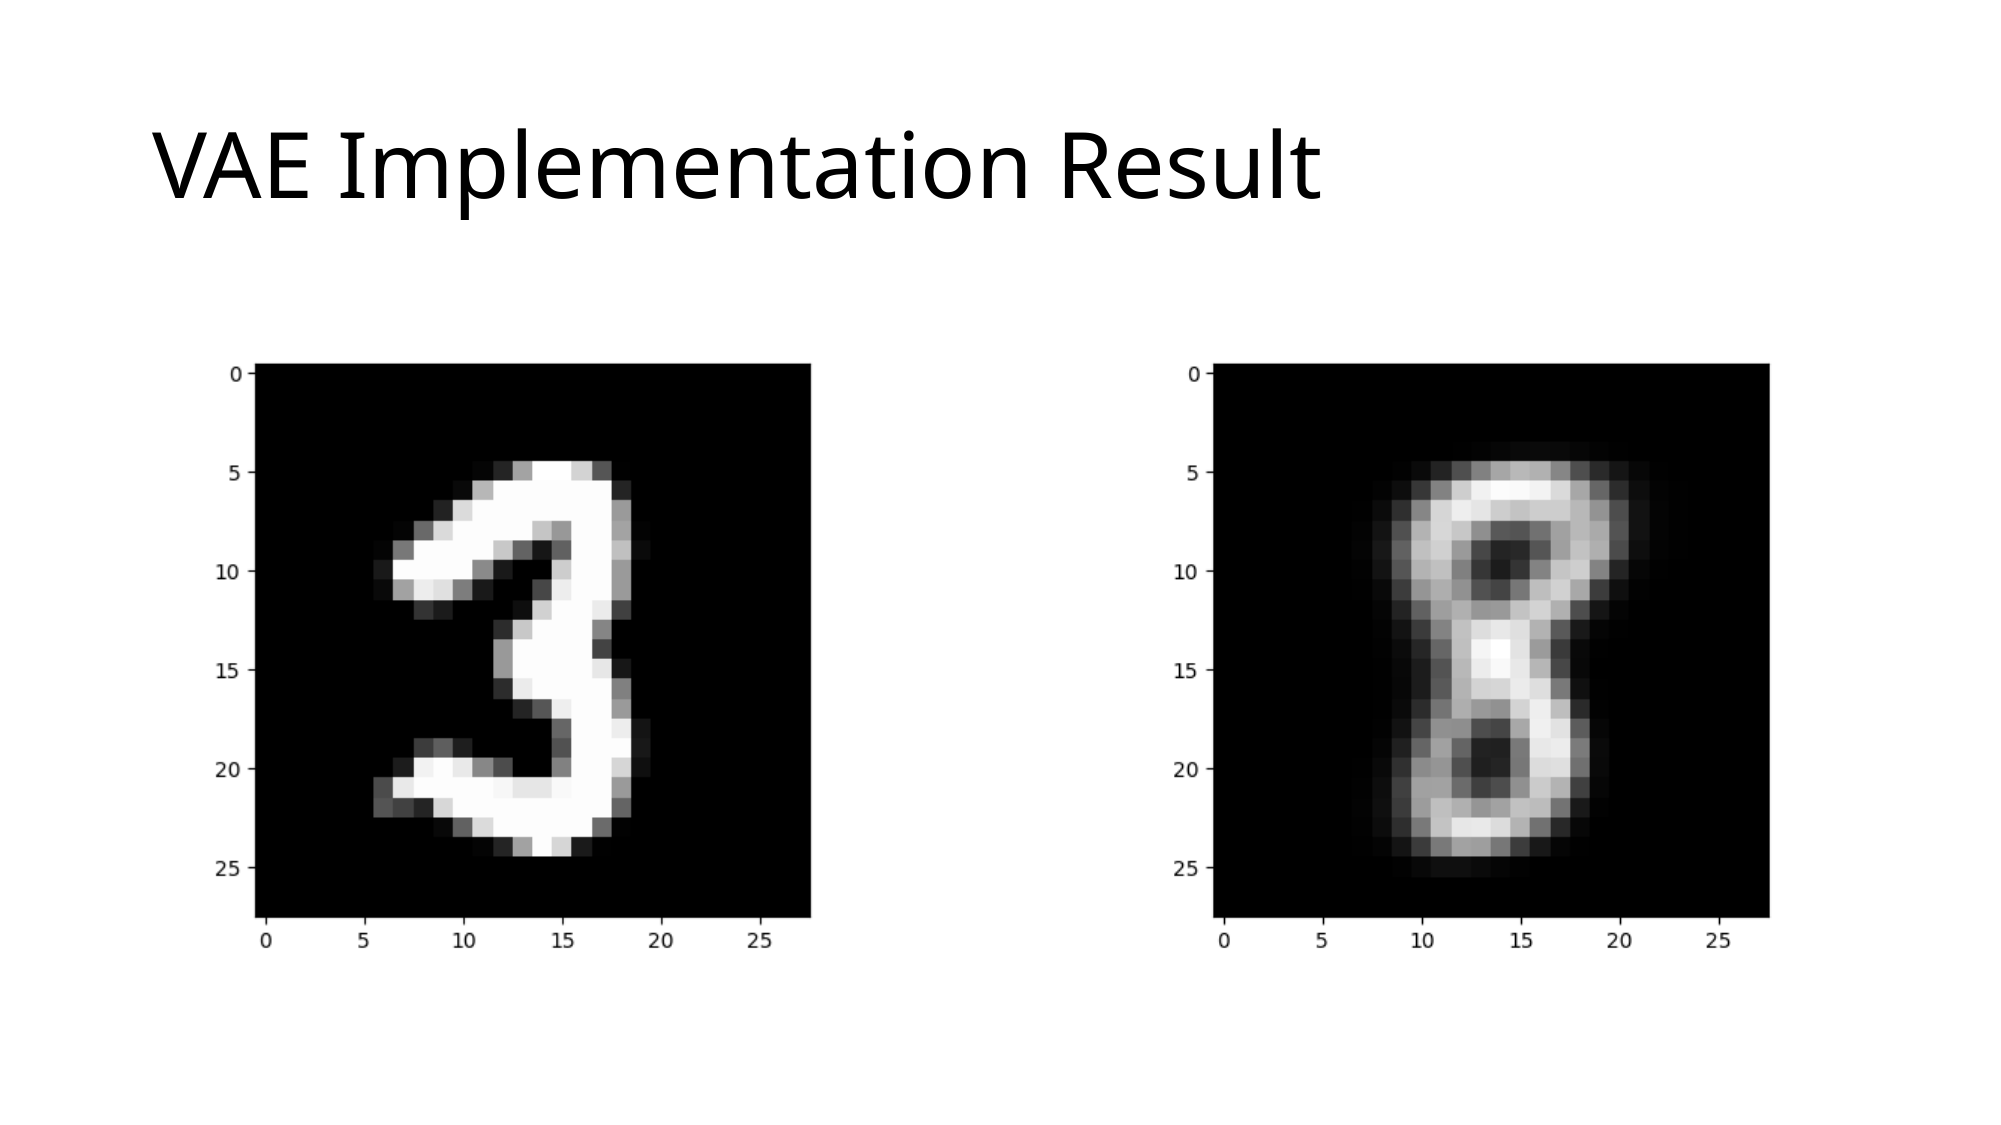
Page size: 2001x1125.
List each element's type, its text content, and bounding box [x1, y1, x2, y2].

title VAE Implementation Result [137, 59, 1863, 277]
picture [41, 277, 1959, 997]
